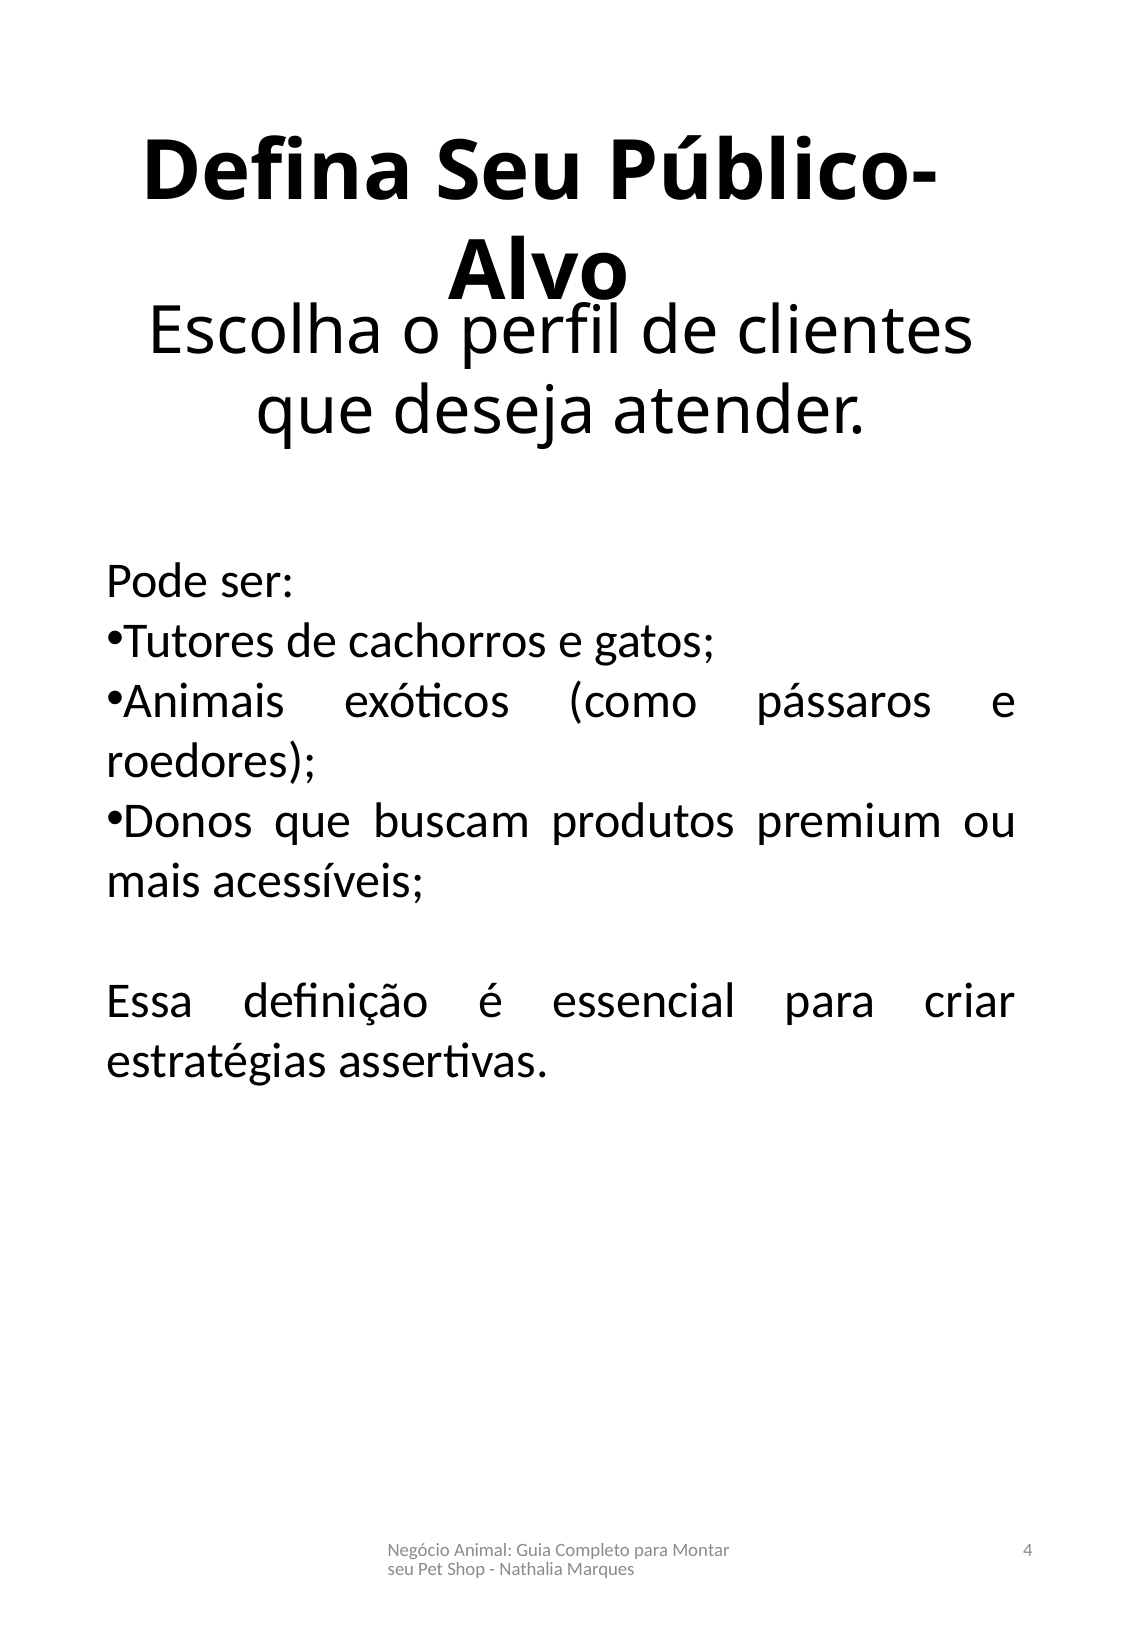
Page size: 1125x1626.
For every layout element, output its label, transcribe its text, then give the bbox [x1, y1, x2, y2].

text_box Escolha o perfil de clientes que deseja atender. [82, 279, 1041, 455]
text_box Defina Seu Público-Alvo [82, 108, 996, 279]
slide_number 4 [794, 1506, 1048, 1593]
footer Negócio Animal: Guia Completo para Montar seu Pet Shop - Nathalia Marques [372, 1506, 753, 1593]
text_box Pode ser: Tutores de cachorros e gatos; Animais exóticos (como pássaros e roedores); Donos que buscam produtos premium ou mais acessíveis; Essa definição é essencial para criar estratégias assertivas. [91, 540, 1032, 1156]
